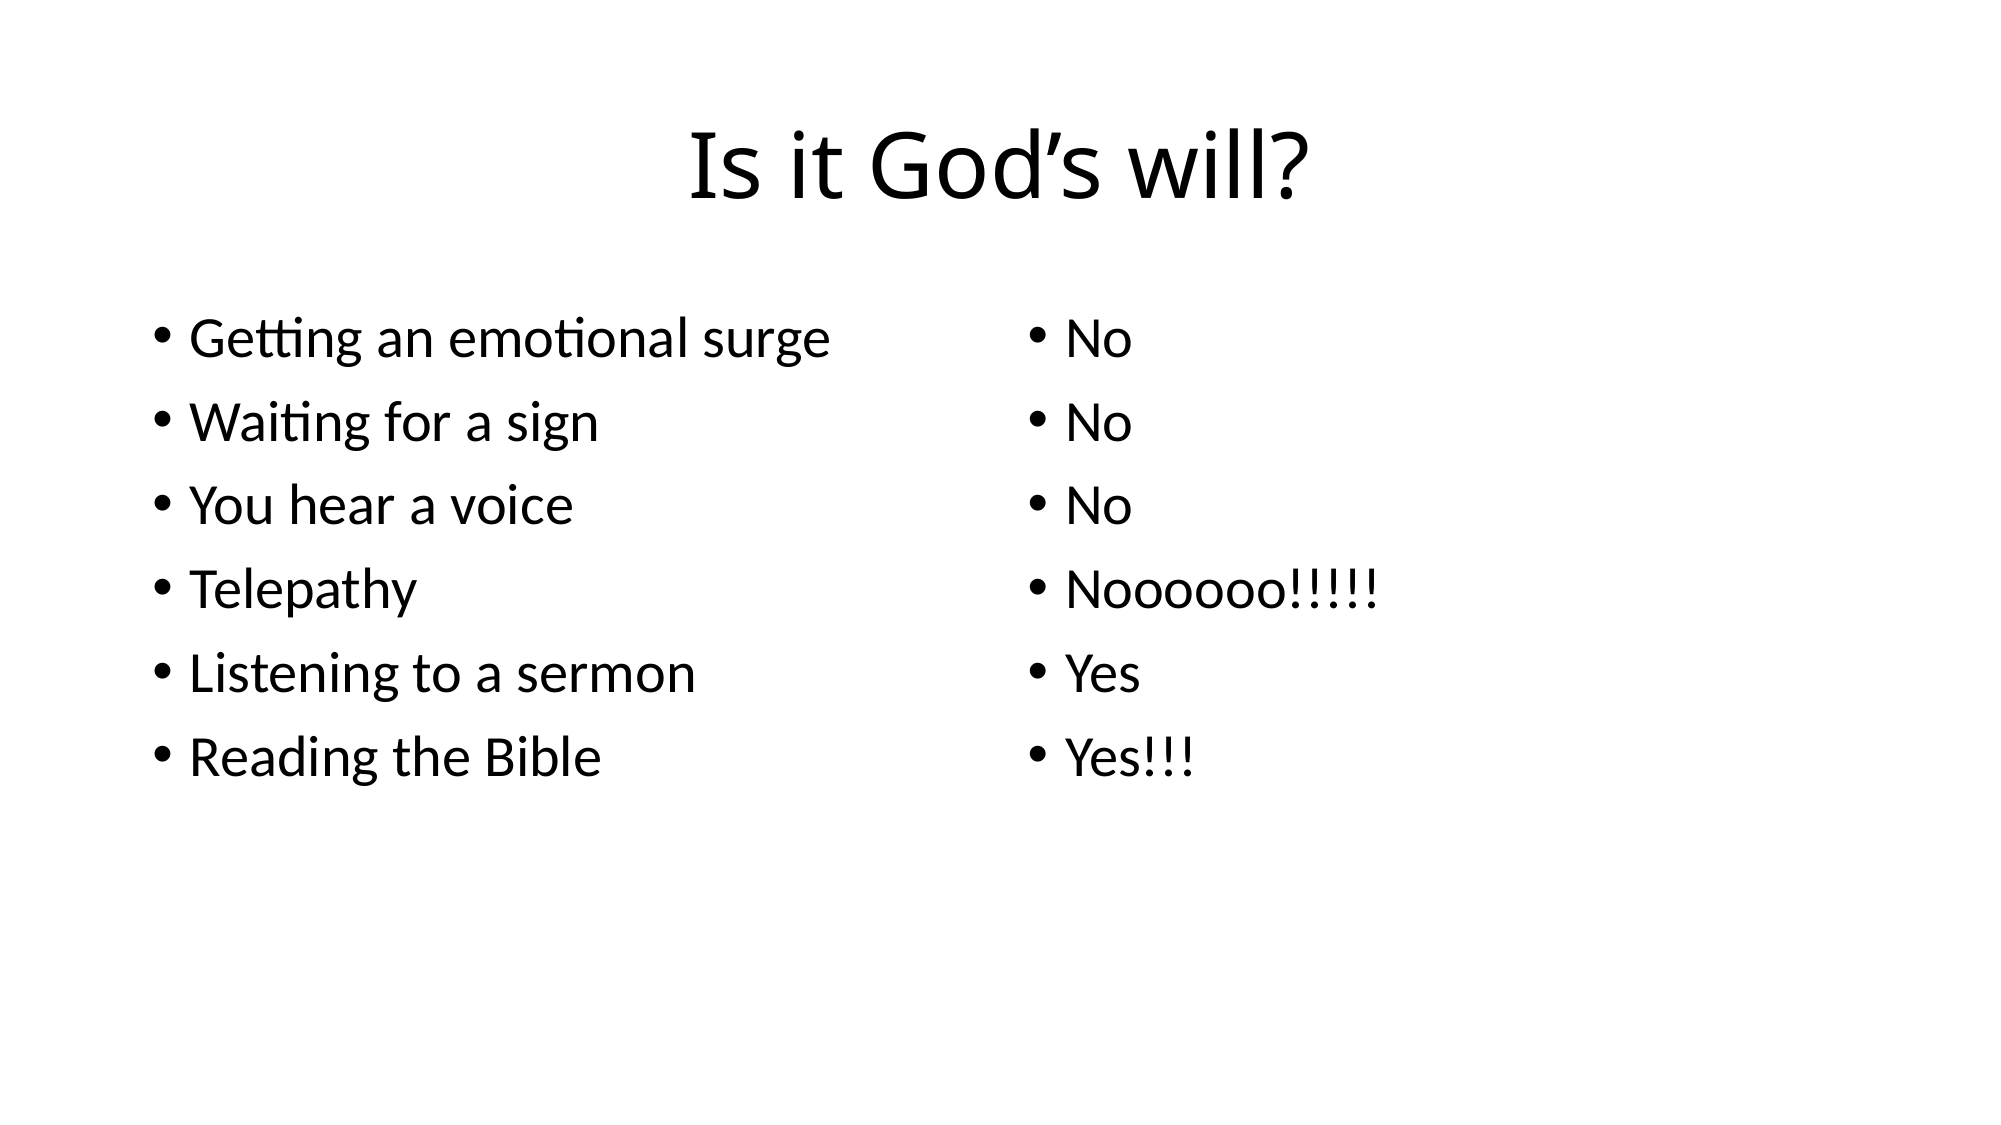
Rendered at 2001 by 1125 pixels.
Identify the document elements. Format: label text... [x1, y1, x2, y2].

list No No No Noooooo!!!!! Yes Yes!!! [1012, 299, 1863, 1014]
title Is it God’s will? [137, 59, 1863, 278]
list Getting an emotional surge Waiting for a sign You hear a voice Telepathy Listening to a sermon Reading the Bible [137, 299, 988, 1014]
